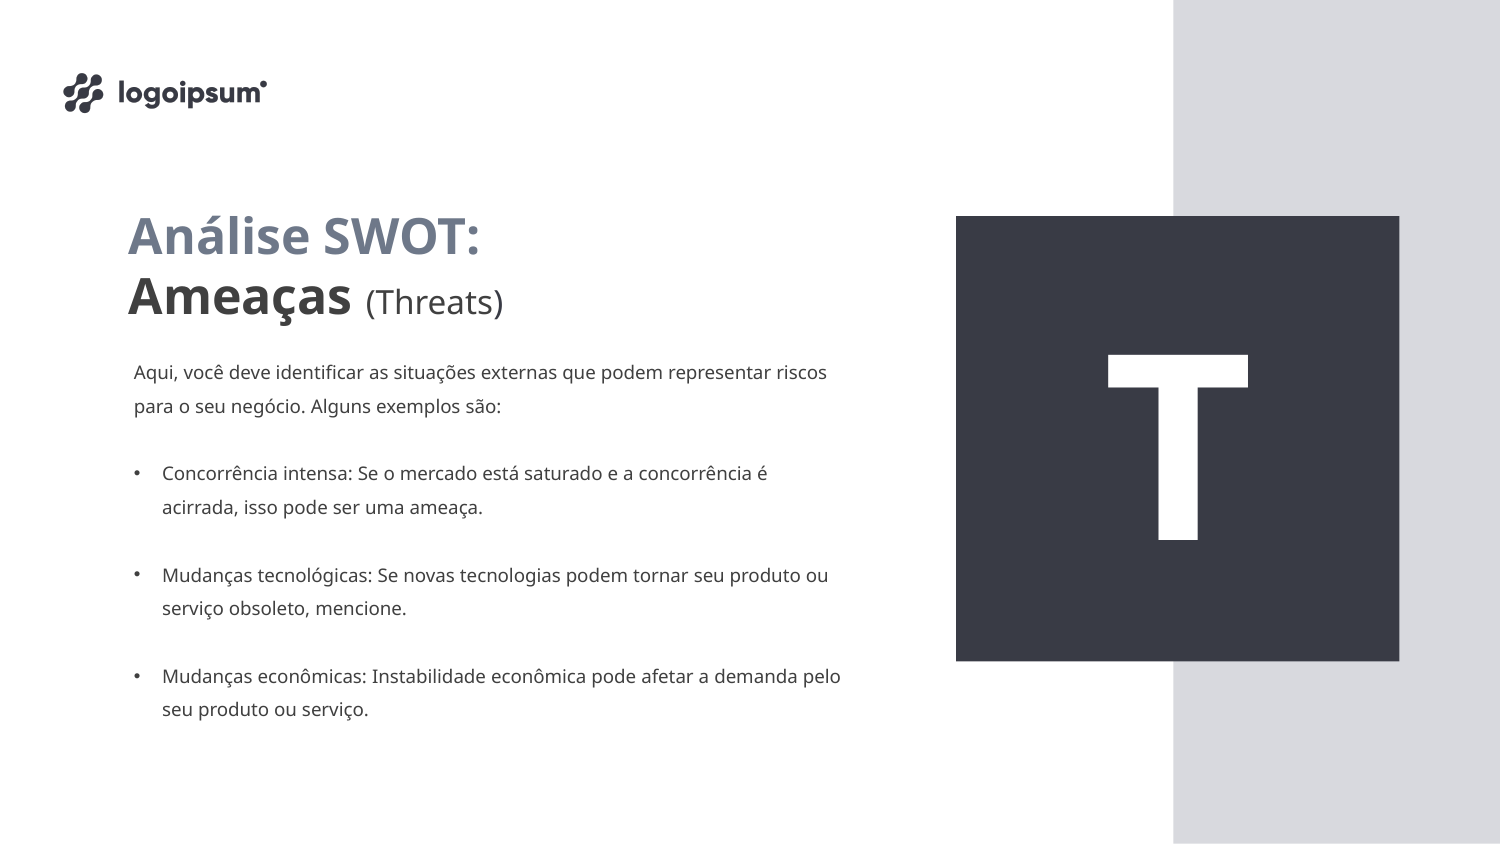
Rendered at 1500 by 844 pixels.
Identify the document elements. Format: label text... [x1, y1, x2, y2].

text_box [955, 215, 1400, 662]
text_box Aqui, você deve identificar as situações externas que podem representar riscos para o seu negócio. Alguns exemplos são: Concorrência intensa: Se o mercado está saturado e a concorrência é acirrada, isso pode ser uma ameaça. Mudanças tecnológicas: Se novas tecnologias podem tornar seu produto ou serviço obsoleto, mencione. Mudanças econômicas: Instabilidade econômica pode afetar a demanda pelo seu produto ou serviço. [119, 342, 856, 728]
text_box [1172, 0, 1500, 844]
text_box Análise SWOT: Ameaças (Threats) [114, 196, 776, 332]
text_box T [1034, 274, 1322, 600]
picture [57, 65, 273, 121]
